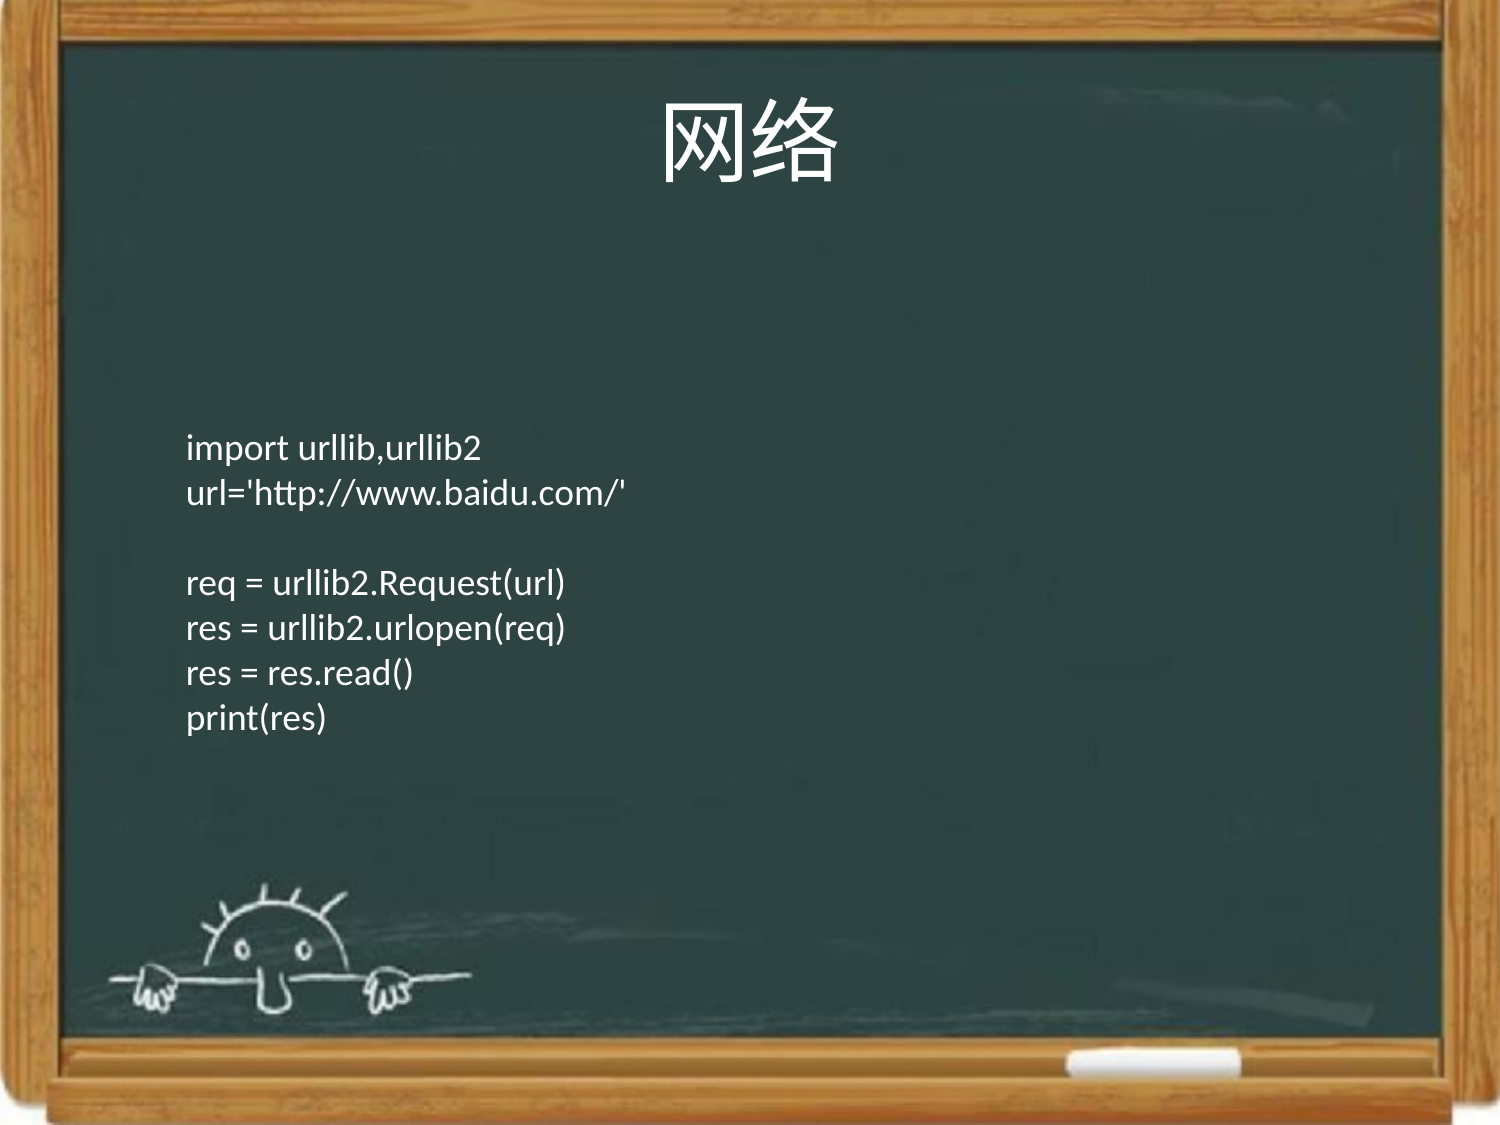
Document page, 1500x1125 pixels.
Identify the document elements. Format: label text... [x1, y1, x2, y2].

picture [0, 0, 1500, 1125]
text_box import urllib,urllib2 url='http://www.baidu.com/' req = urllib2.Request(url) res = urllib2.urlopen(req) res = res.read() print(res) [171, 415, 1412, 746]
title 网络 [75, 45, 1425, 233]
